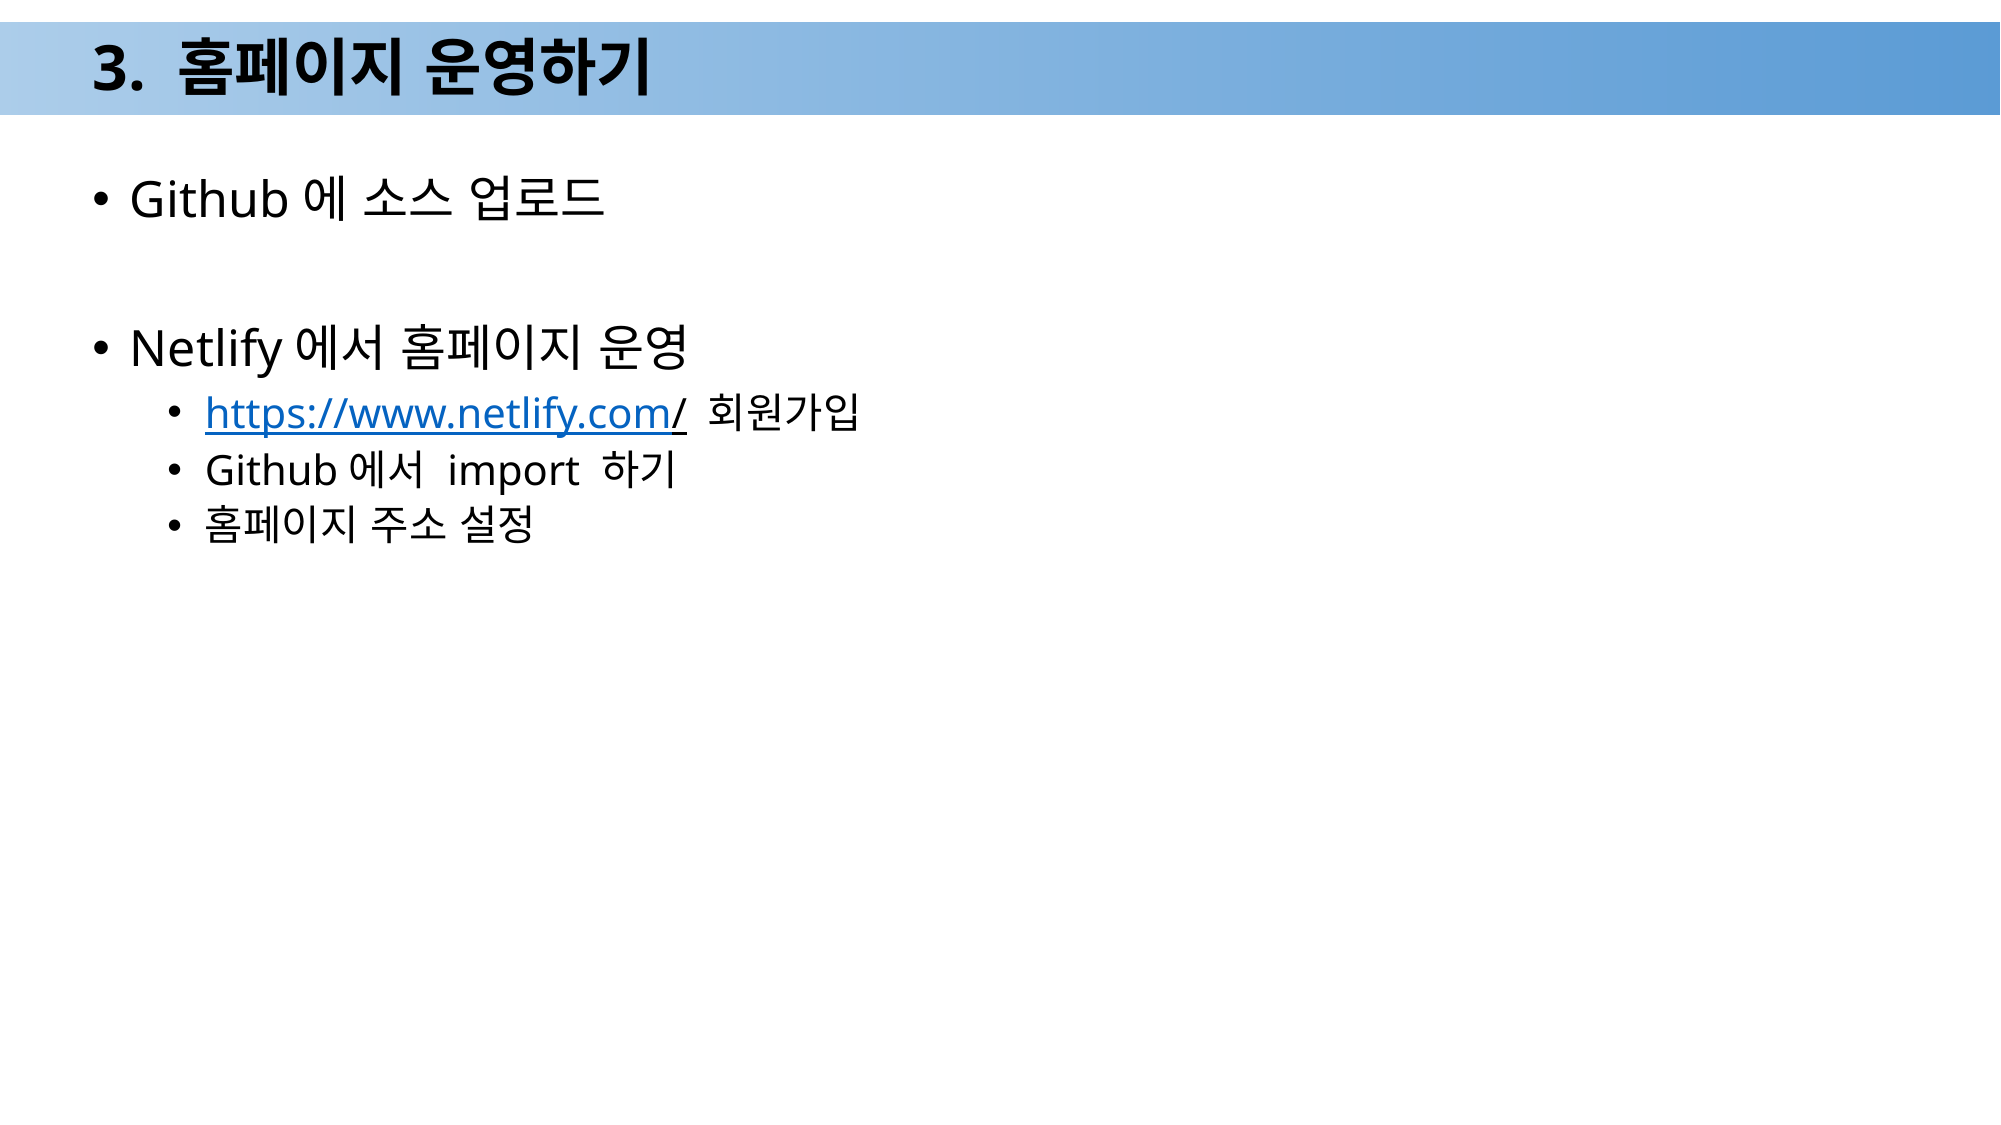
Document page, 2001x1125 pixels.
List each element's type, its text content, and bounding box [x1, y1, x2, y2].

title 3. 홈페이지 운영하기 [77, 22, 1569, 118]
list Github에 소스 업로드 Netlify에서 홈페이지 운영 https://www.netlify.com/ 회원가입 Github에서 import 하기 홈페이지 주소 설정 [77, 166, 1922, 881]
